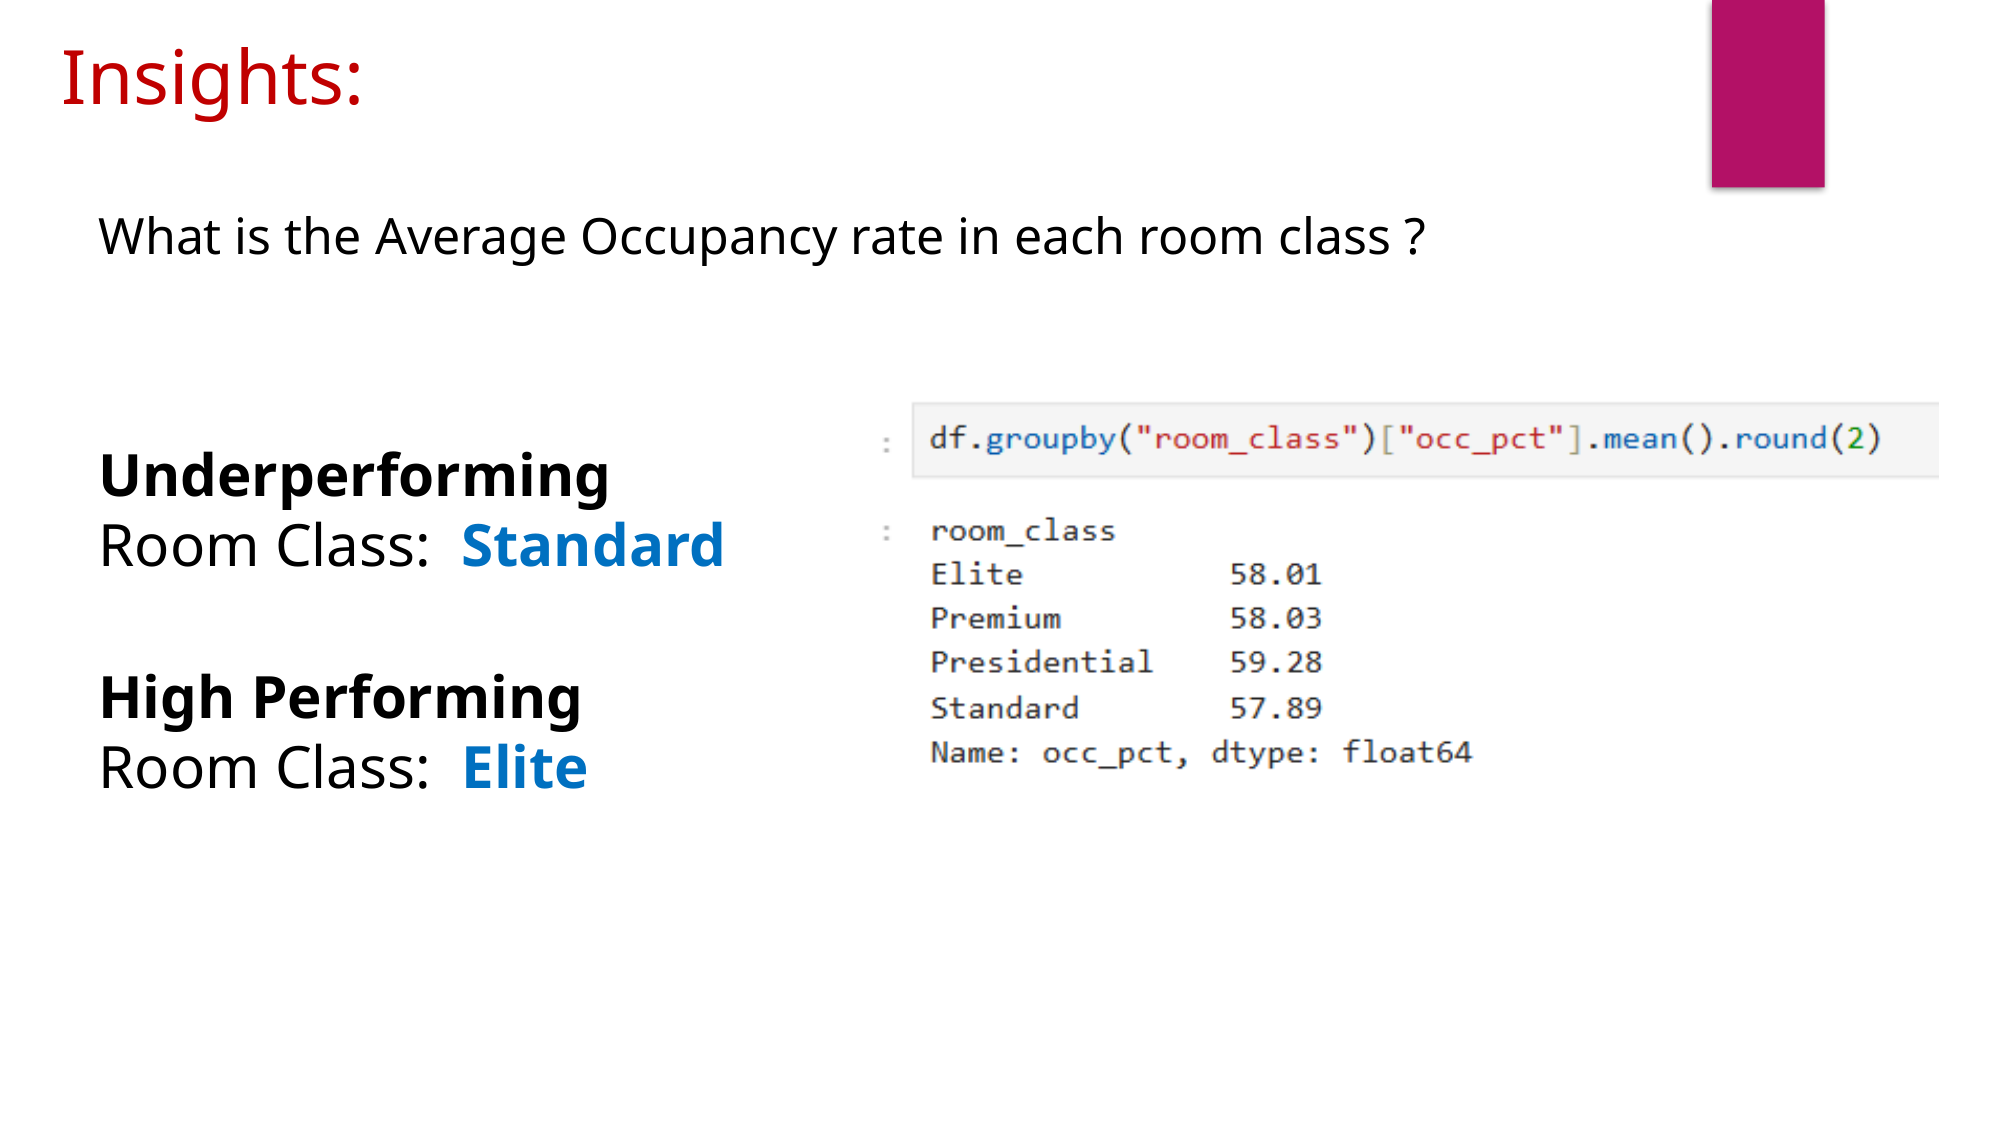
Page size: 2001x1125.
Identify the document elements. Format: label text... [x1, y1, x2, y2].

text_box What is the Average Occupancy rate in each room class ? [83, 197, 1676, 272]
text_box High Performing Room Class: Elite [83, 652, 767, 807]
text_box Insights: [47, 22, 712, 127]
picture [879, 385, 1939, 810]
text_box Underperforming Room Class: Standard [83, 430, 767, 586]
